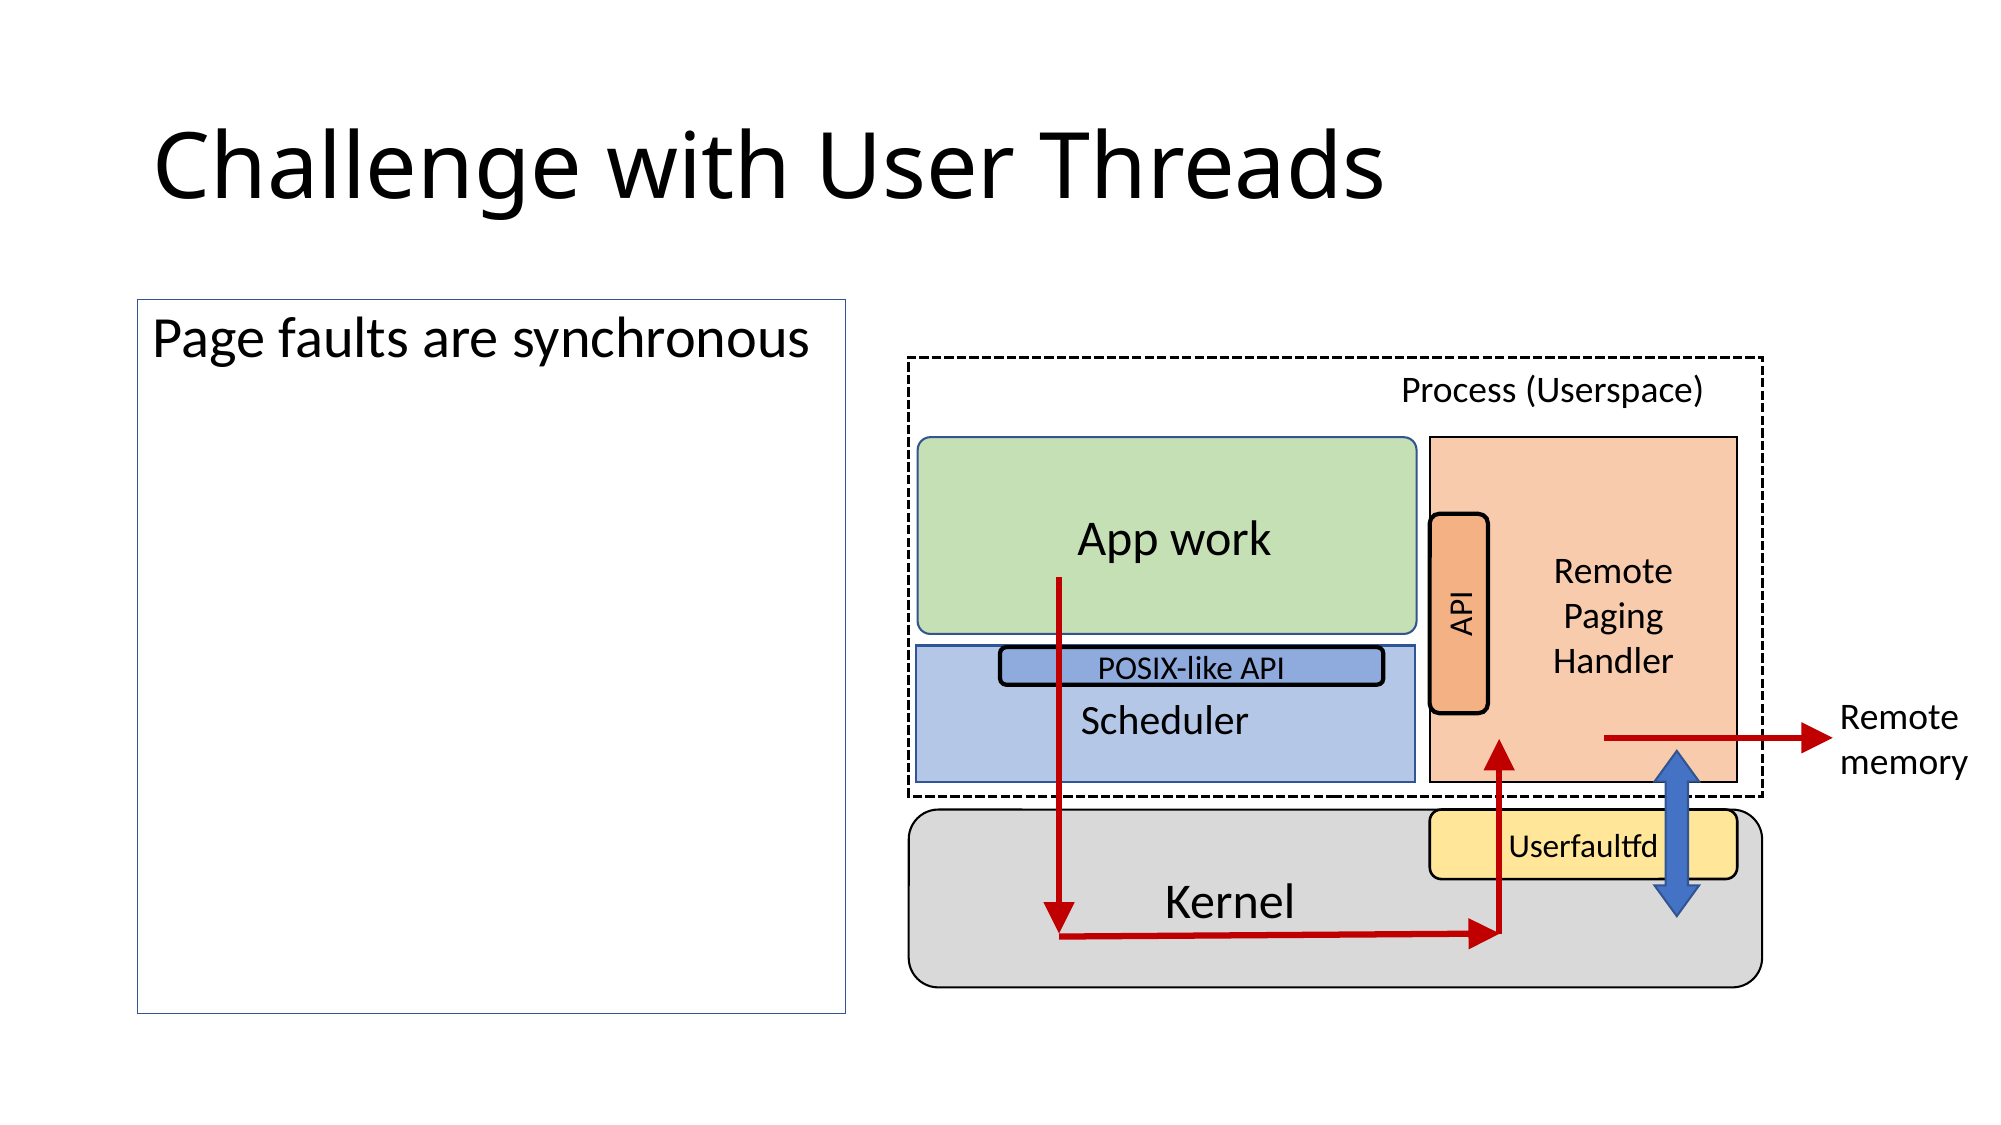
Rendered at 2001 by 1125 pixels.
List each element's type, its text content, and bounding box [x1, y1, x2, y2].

list Page faults are synchronous [137, 299, 846, 1014]
text_box Remote Paging Handler [1429, 436, 1738, 783]
text_box [1652, 749, 1702, 918]
text_box Process (Userspace) [908, 356, 1763, 797]
text_box Userfaultfd [1502, 808, 1664, 881]
title Challenge with User Threads [137, 59, 1863, 278]
text_box POSIX-like API [998, 646, 1056, 686]
text_box API [1428, 512, 1490, 715]
text_box Scheduler [1062, 644, 1416, 783]
text_box Userfaultfd [1690, 808, 1739, 881]
text_box Userfaultfd [1428, 808, 1496, 881]
text_box Kernel [907, 808, 1764, 989]
text_box POSIX-like API [1062, 646, 1385, 686]
text_box Remote memory [1825, 684, 2000, 790]
text_box Scheduler [915, 644, 1056, 783]
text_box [1059, 933, 1500, 937]
